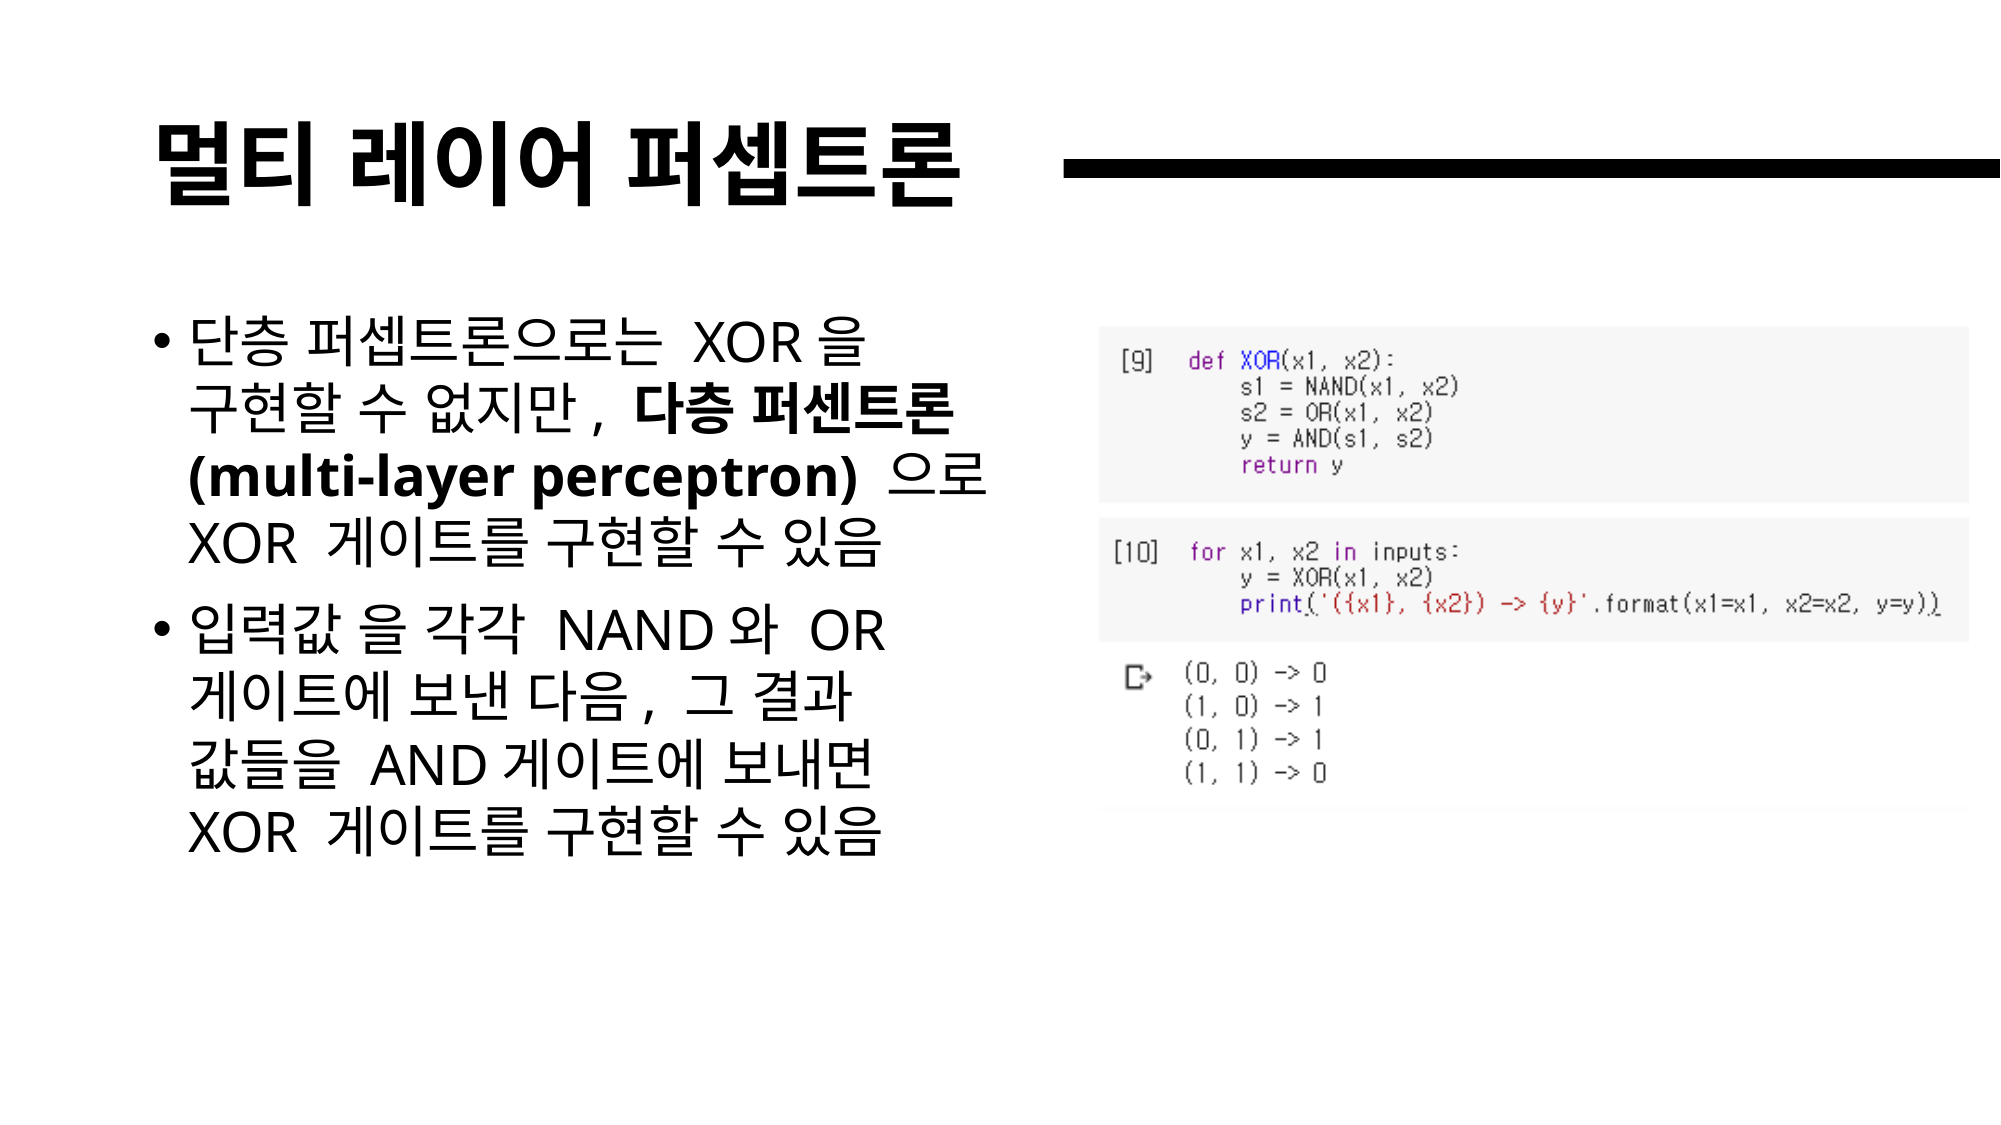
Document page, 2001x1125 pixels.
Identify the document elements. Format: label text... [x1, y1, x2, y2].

picture [1094, 314, 1969, 811]
title 멀티 레이어 퍼셉트론 [137, 59, 1064, 278]
